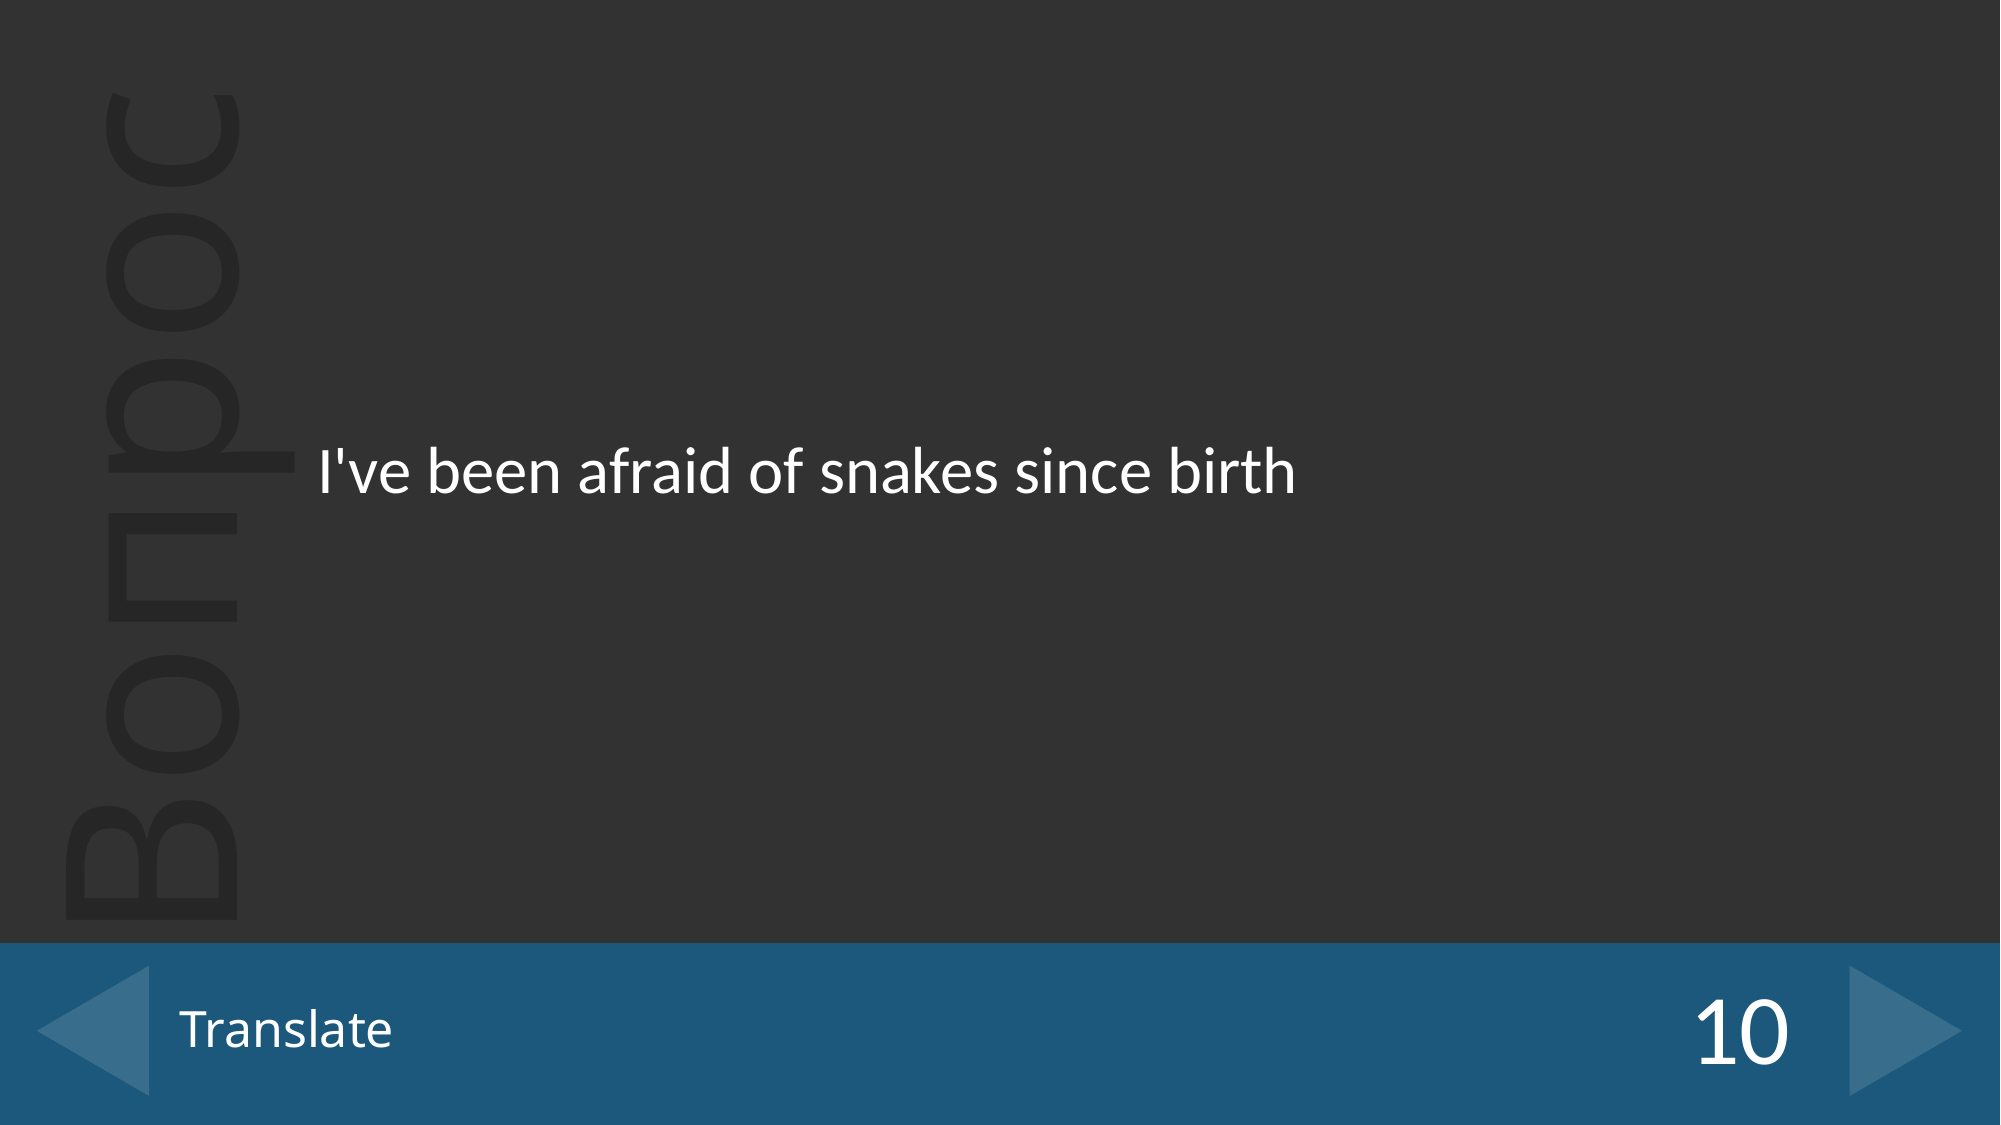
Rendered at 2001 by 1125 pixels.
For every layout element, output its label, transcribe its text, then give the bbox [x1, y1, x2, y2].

title Translate [164, 966, 1472, 1095]
list I've been afraid of snakes since birth [302, 307, 1760, 636]
list 10 [1494, 967, 1806, 1097]
